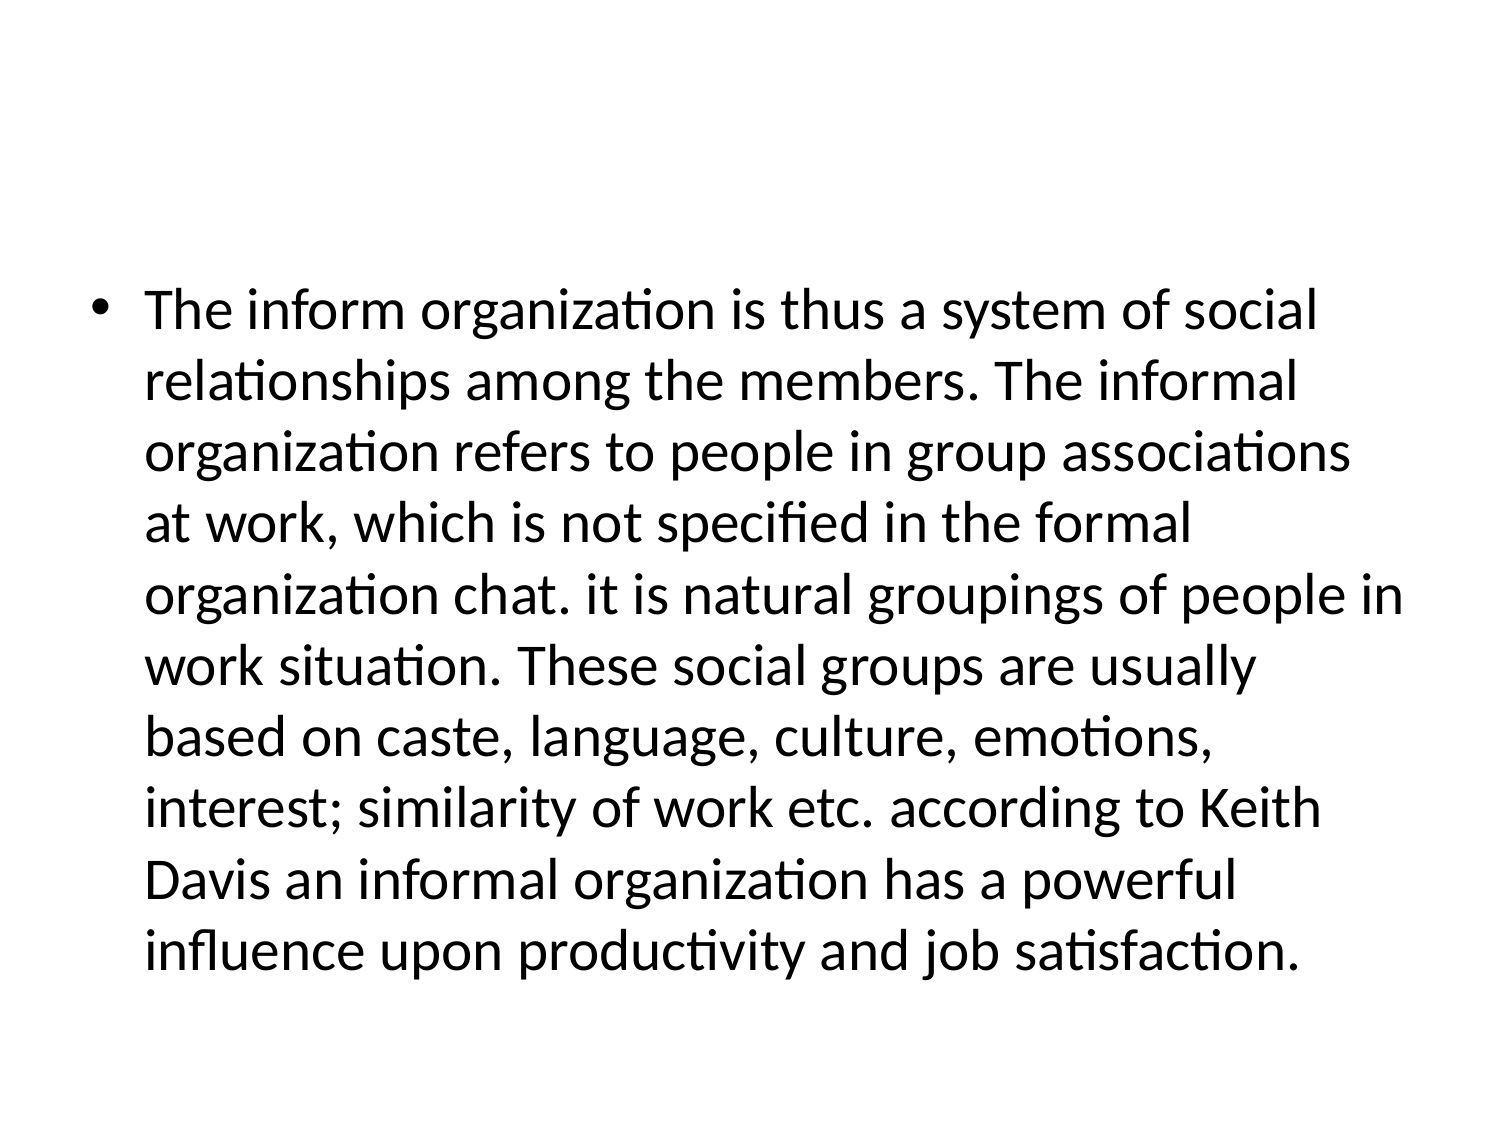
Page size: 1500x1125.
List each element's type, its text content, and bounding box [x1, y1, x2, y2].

list The inform organization is thus a system of social relationships among the members. The informal organization refers to people in group associations at work, which is not specified in the formal organization chat. it is natural groupings of people in work situation. These social groups are usually based on caste, language, culture, emotions, interest; similarity of work etc. according to Keith Davis an informal organization has a powerful influence upon productivity and job satisfaction. [75, 262, 1425, 1005]
